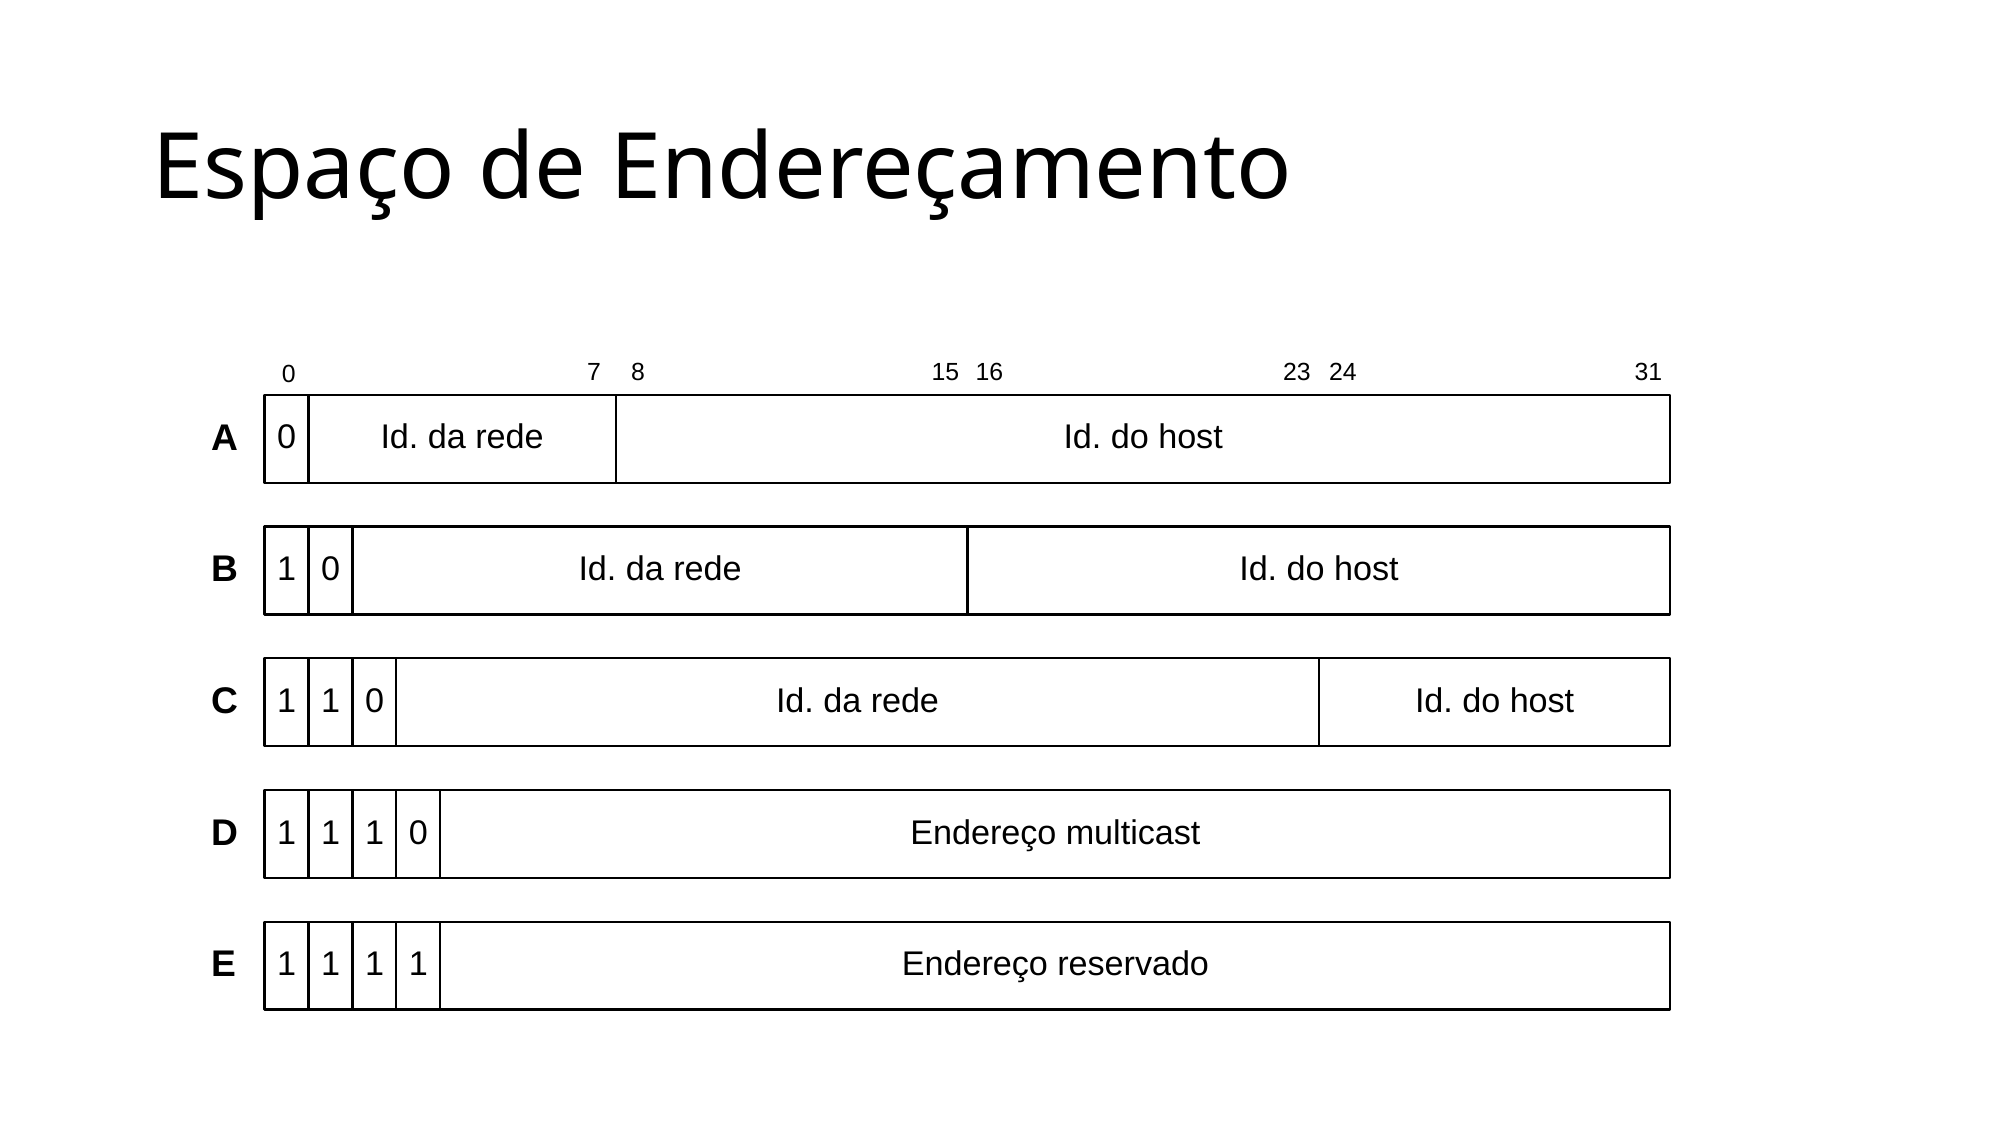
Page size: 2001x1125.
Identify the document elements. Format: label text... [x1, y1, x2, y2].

picture [207, 350, 1674, 1013]
title Espaço de Endereçamento [137, 59, 1863, 278]
